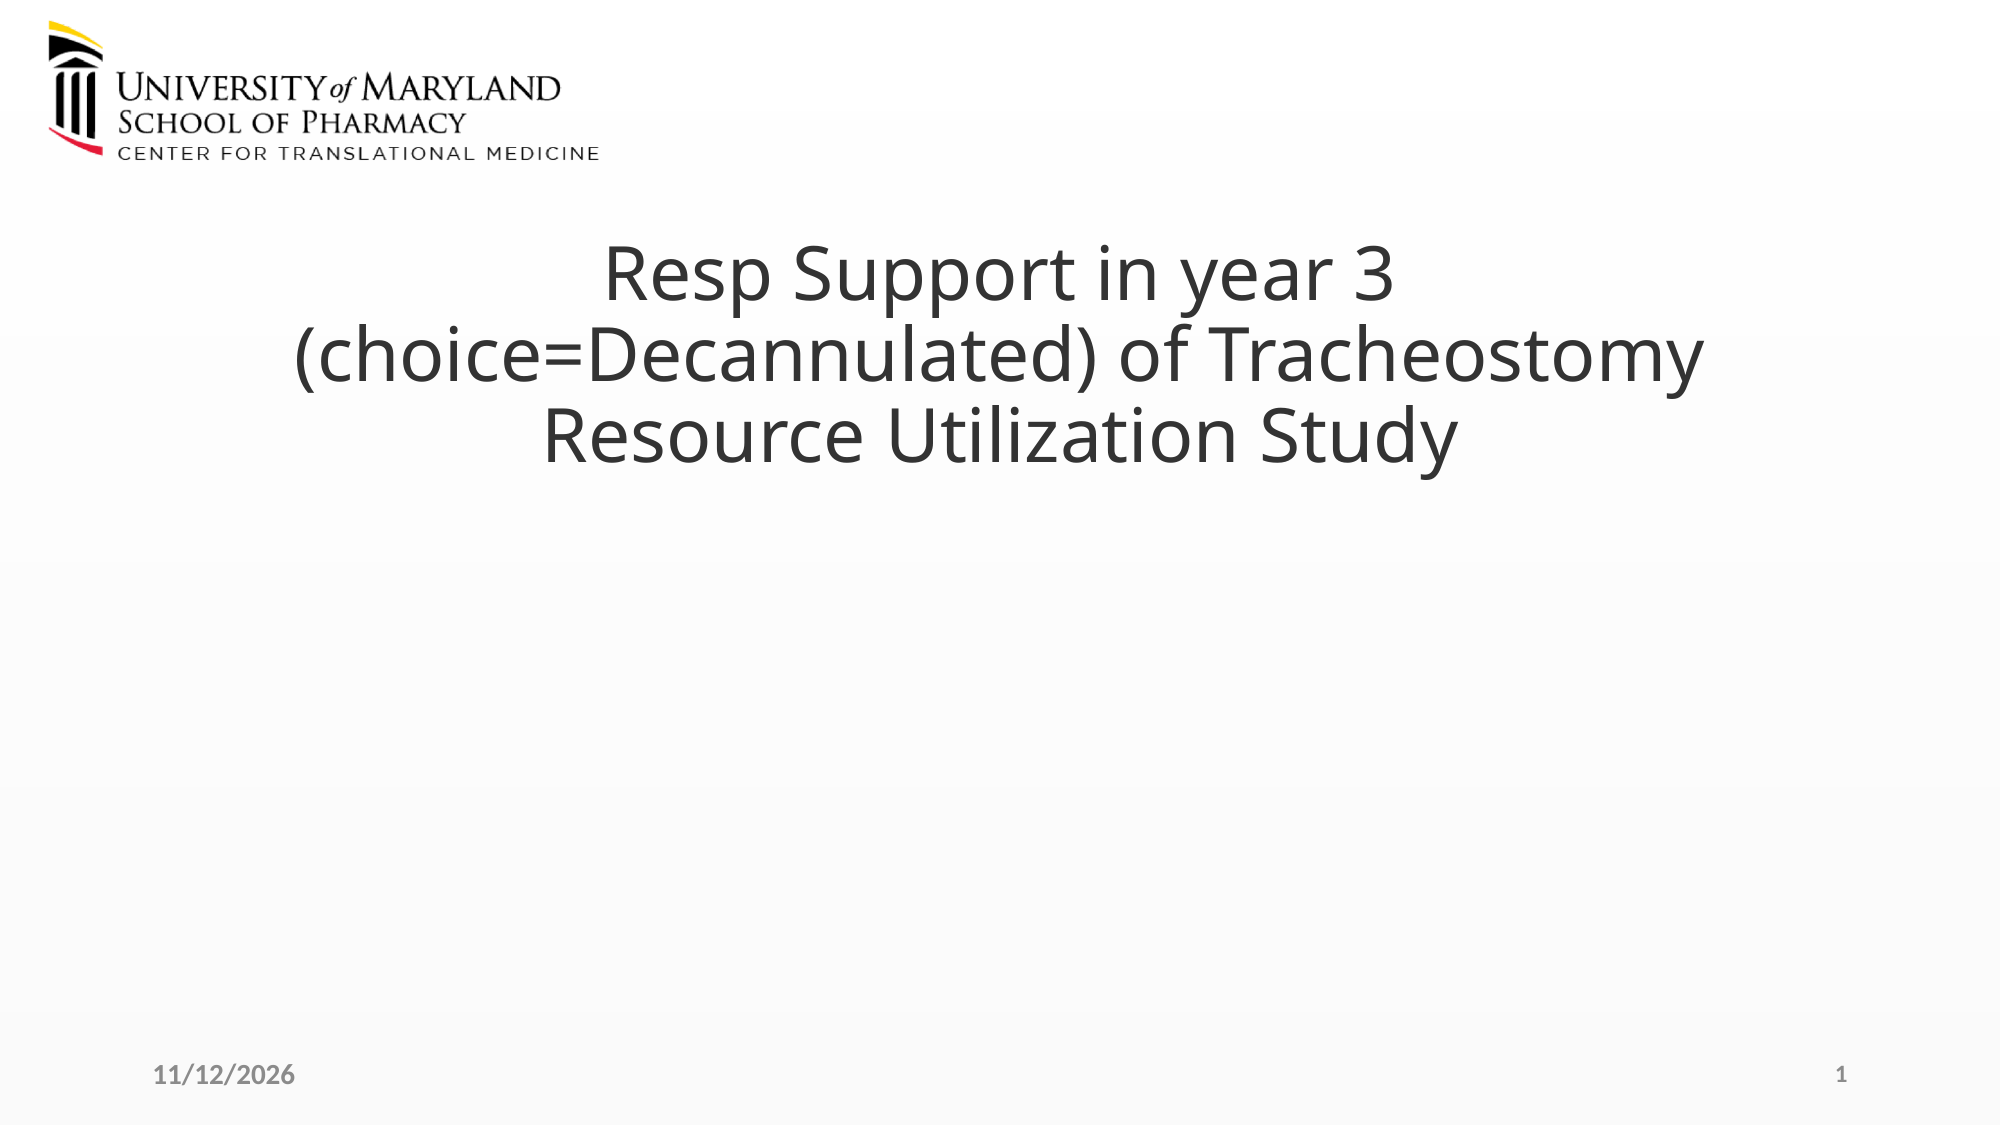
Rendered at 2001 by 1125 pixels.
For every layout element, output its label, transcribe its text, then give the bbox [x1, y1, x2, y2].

slide_number 1 [1412, 1042, 1863, 1103]
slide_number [137, 1042, 588, 1103]
picture [13, 16, 614, 196]
title Resp Support in year 3 (choice=Decannulated) of Tracheostomy Resource Utilization Study [249, 184, 1750, 576]
